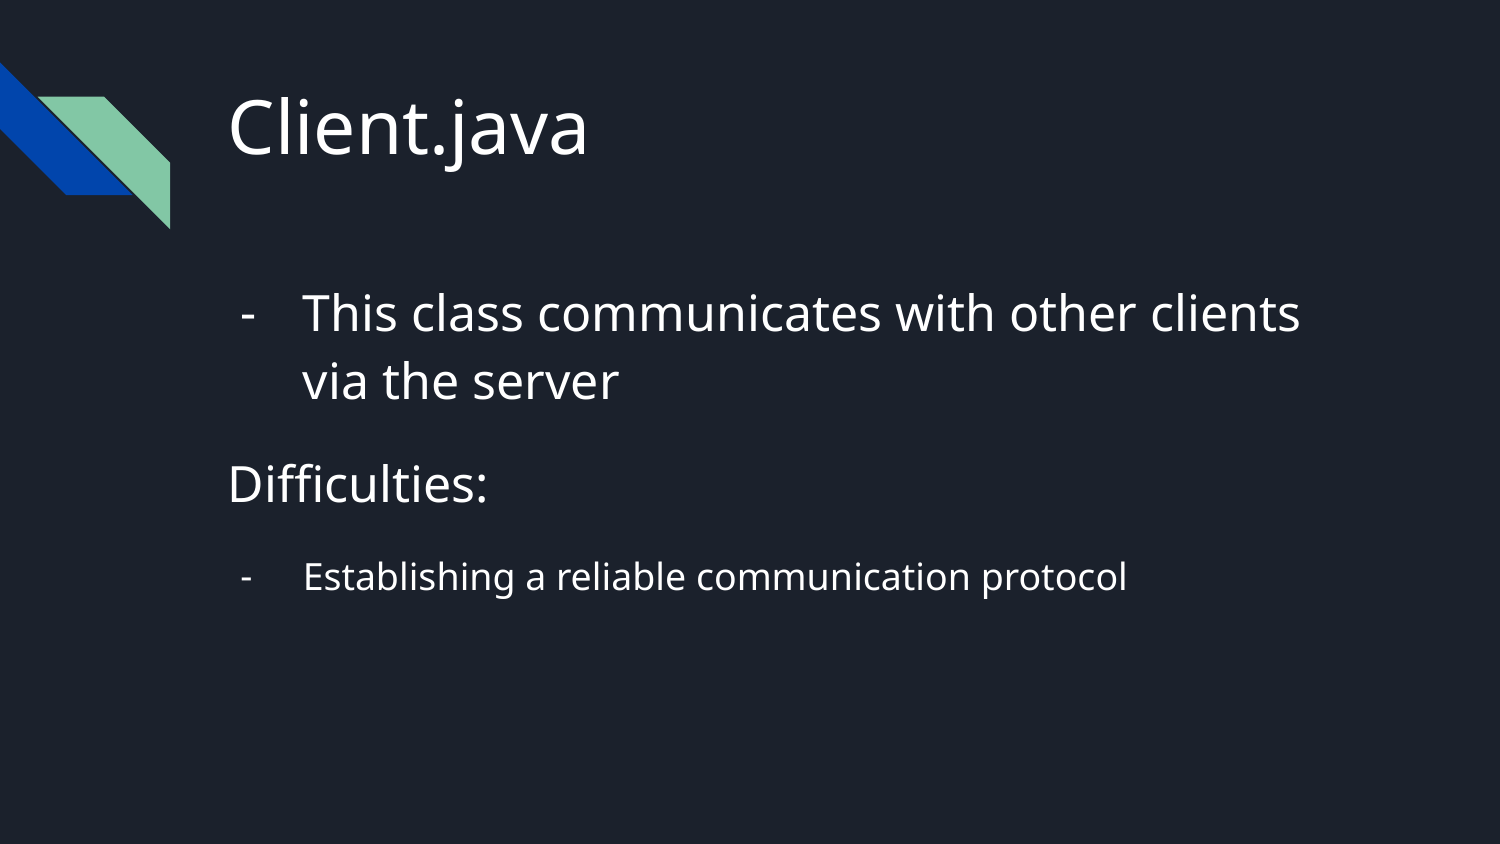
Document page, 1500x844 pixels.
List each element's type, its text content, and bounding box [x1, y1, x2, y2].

title Client.java [212, 64, 1368, 215]
list This class communicates with other clients via the server Difficulties: Establishing a reliable communication protocol [212, 257, 1368, 735]
